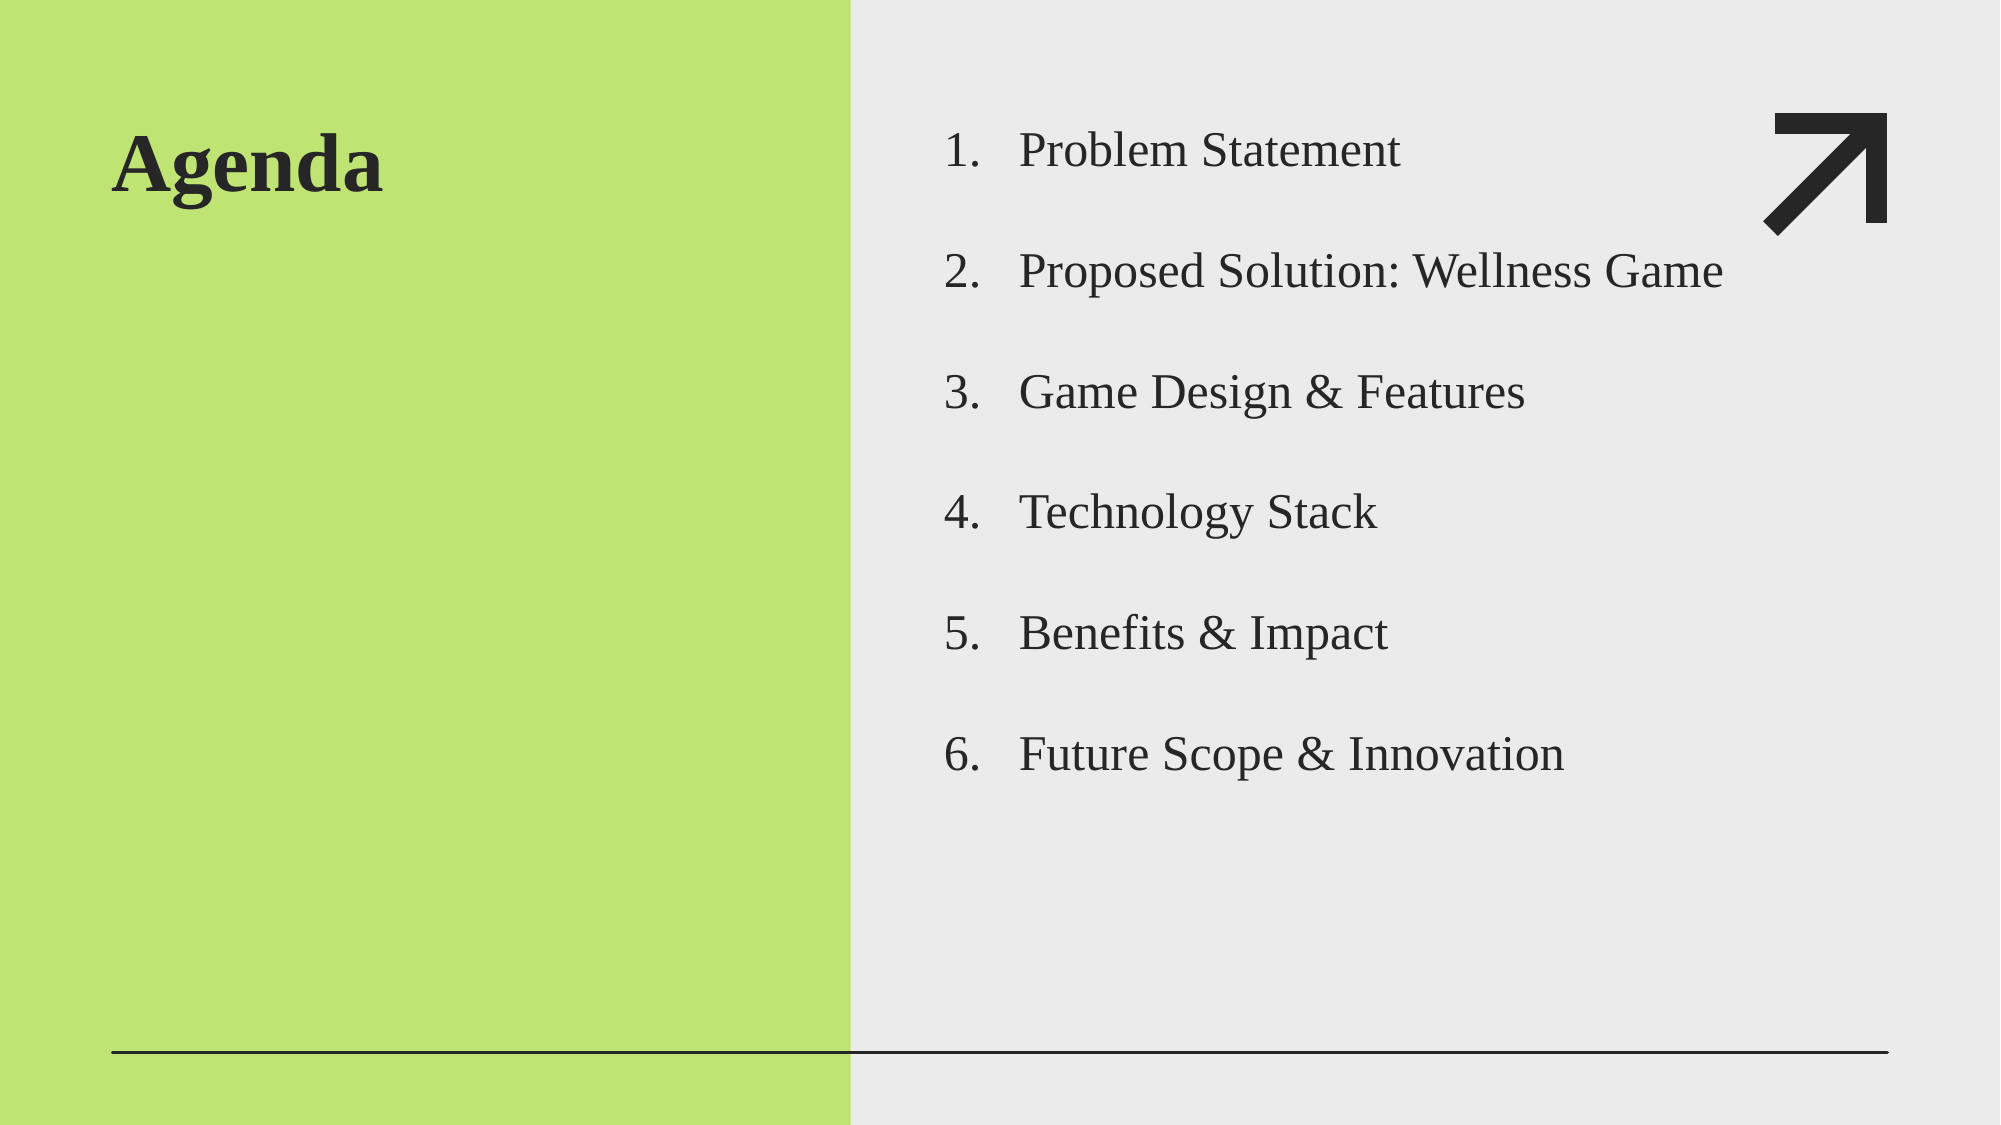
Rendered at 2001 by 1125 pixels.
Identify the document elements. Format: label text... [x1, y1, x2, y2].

list Problem Statement Proposed Solution: Wellness Game Game Design & Features Technology Stack Benefits & Impact Future Scope & Innovation [943, 113, 1750, 1011]
title Agenda [111, 113, 733, 864]
